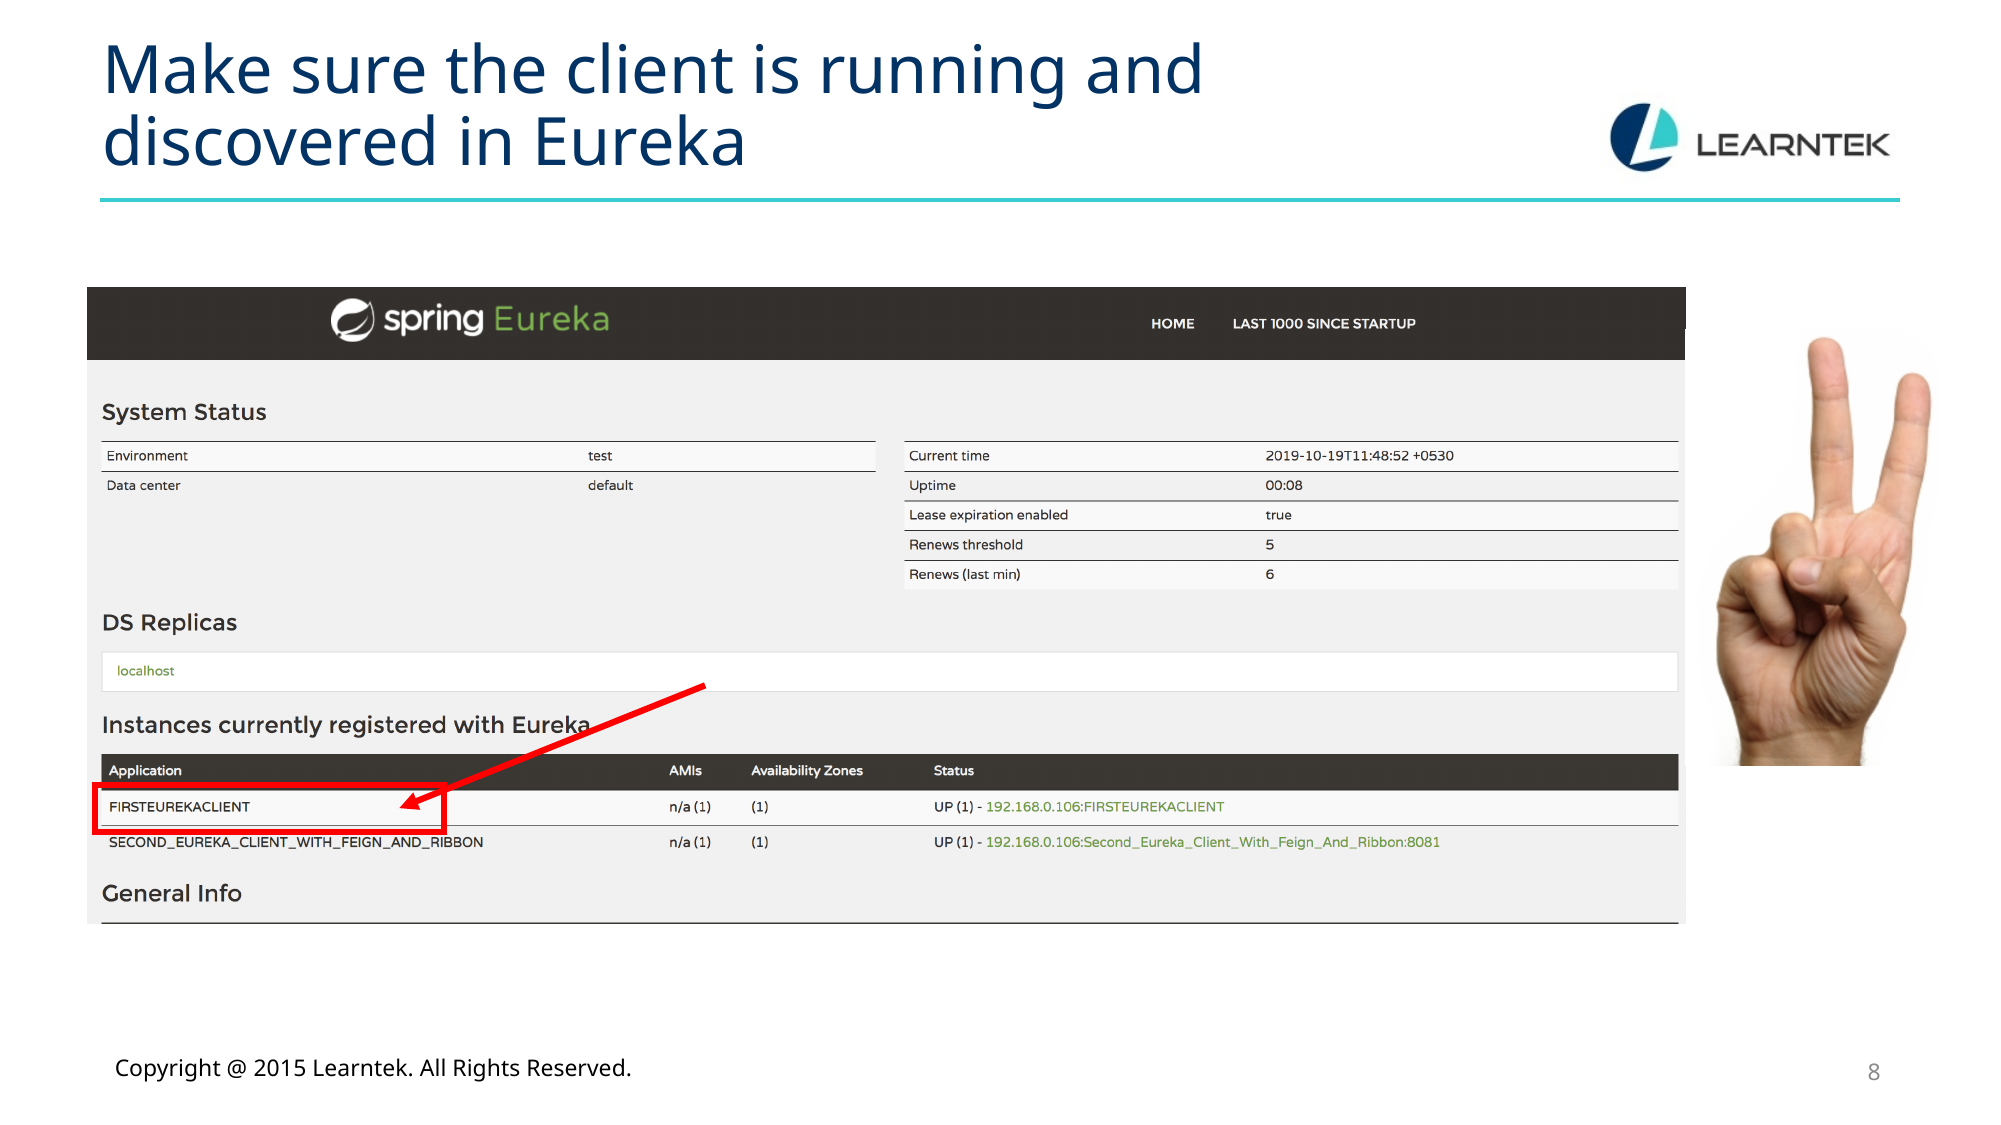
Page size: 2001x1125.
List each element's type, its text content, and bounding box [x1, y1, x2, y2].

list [87, 287, 1686, 924]
slide_number 8 [1708, 1050, 1896, 1096]
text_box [399, 685, 706, 809]
title Make sure the client is running and discovered in Eureka [87, 20, 1513, 188]
footer Copyright @ 2015 Learntek. All Rights Reserved. [99, 1044, 1138, 1090]
picture [1685, 329, 1938, 766]
picture [1600, 92, 1901, 183]
